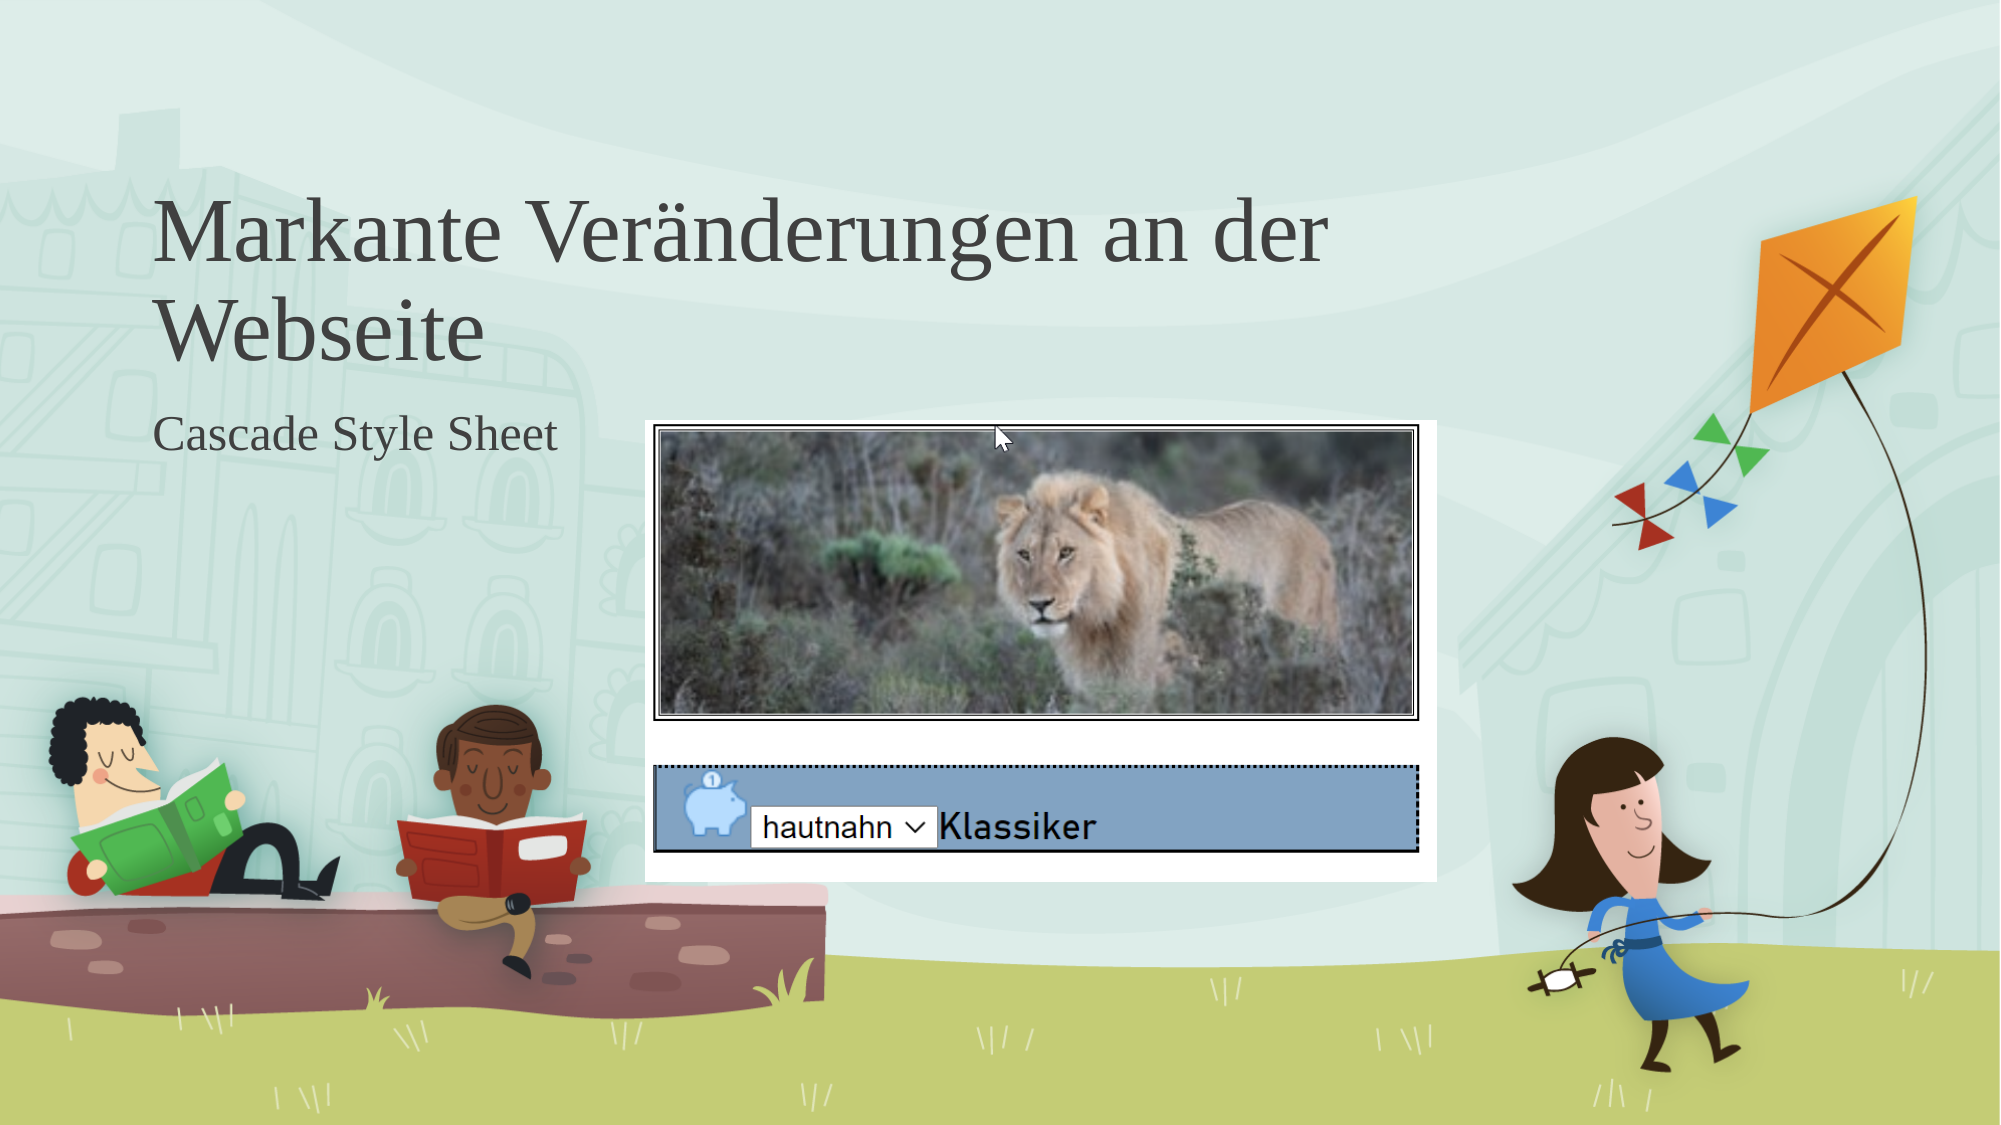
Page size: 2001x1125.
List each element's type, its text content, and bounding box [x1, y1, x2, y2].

subtitle Cascade Style Sheet [137, 399, 1300, 550]
title Markante Veränderungen an der Webseite [137, 87, 1525, 388]
picture [0, 0, 2000, 1125]
